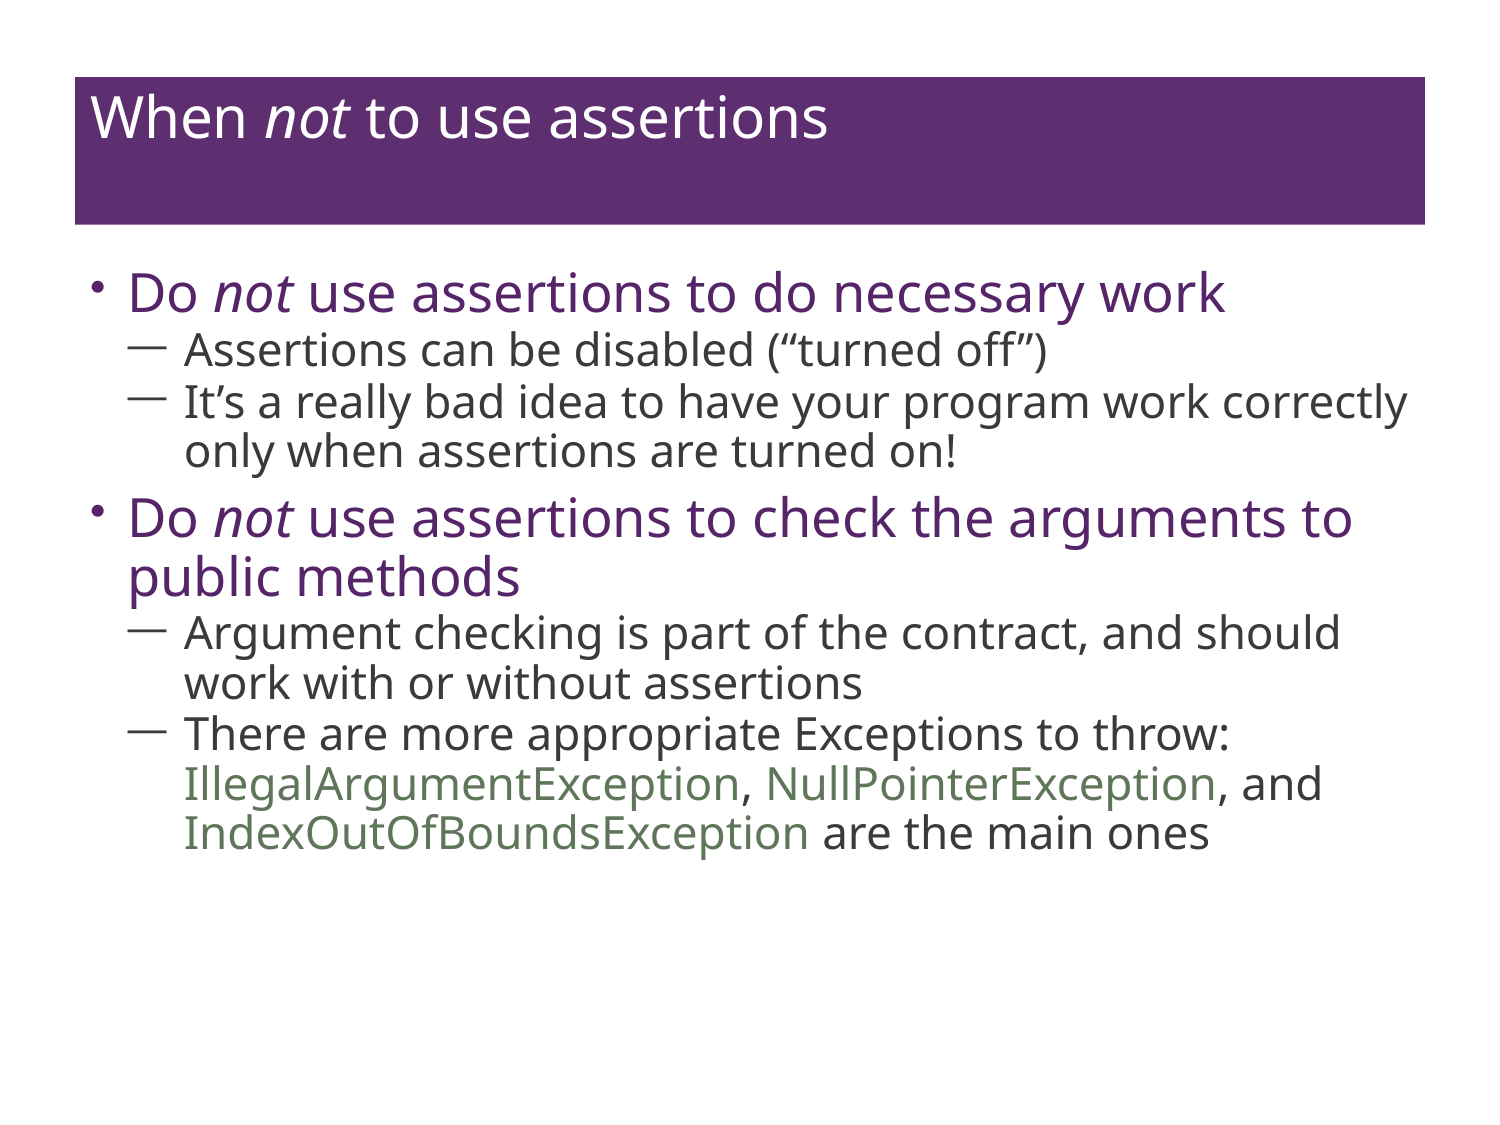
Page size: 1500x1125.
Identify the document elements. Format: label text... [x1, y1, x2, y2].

title When not to use assertions [74, 76, 1426, 225]
list Do not use assertions to do necessary work Assertions can be disabled (“turned off”) It’s a really bad idea to have your program work correctly only when assertions are turned on! Do not use assertions to check the arguments to public methods Argument checking is part of the contract, and should work with or without assertions There are more appropriate Exceptions to throw: IllegalArgumentException, NullPointerException, and IndexOutOfBoundsException are the main ones [74, 258, 1426, 1087]
